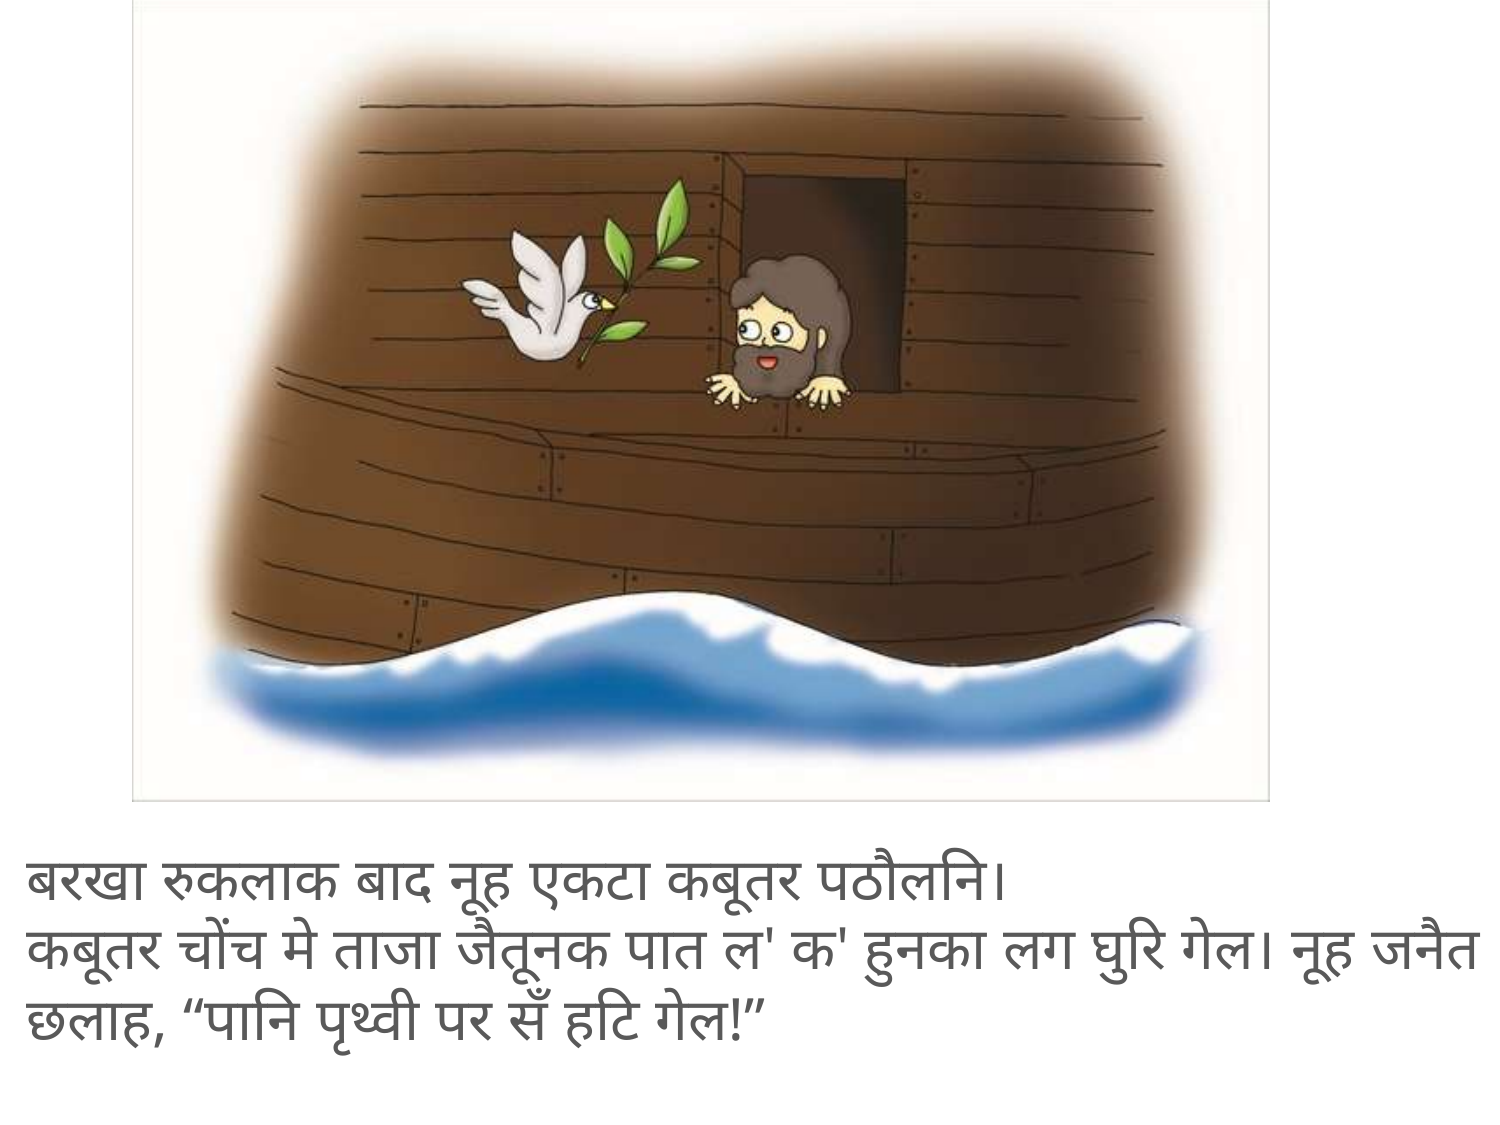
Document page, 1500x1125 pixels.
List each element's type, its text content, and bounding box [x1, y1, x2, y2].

picture [132, 0, 1270, 803]
text_box बरखा रुकलाक बाद नूह एकटा कबूतर पठौलनि। कबूतर चोंच मे ताजा जैतूनक पात ल' क' हुनका लग घुरि गेल। नूह जनैत छलाह, “पानि पृथ्वी पर सँ हटि गेल!” [11, 834, 1498, 1059]
